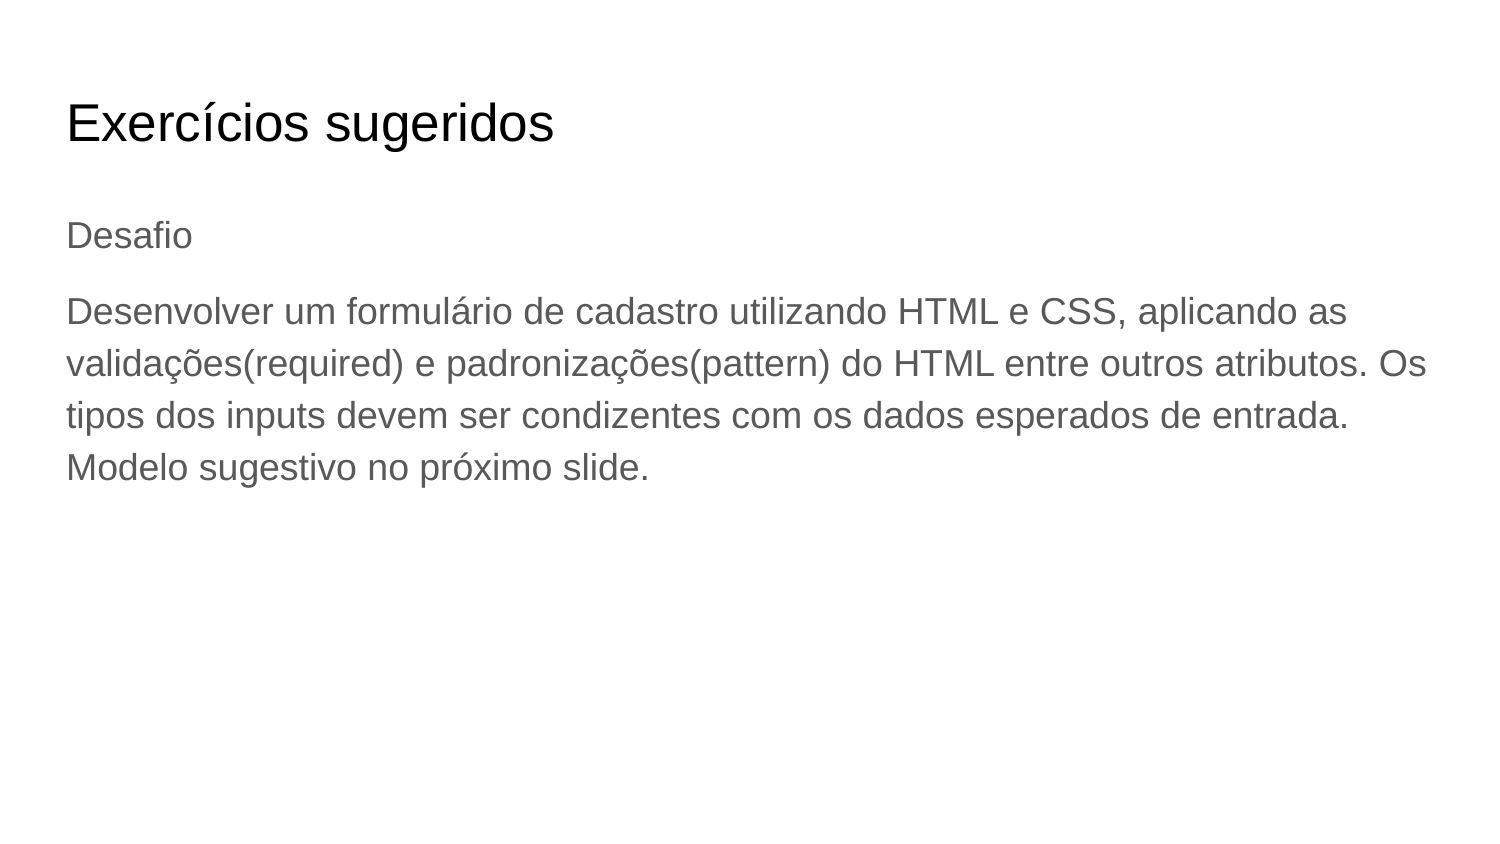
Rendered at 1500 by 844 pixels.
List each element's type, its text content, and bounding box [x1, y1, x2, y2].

title Exercícios sugeridos [51, 72, 1449, 167]
list Desafio Desenvolver um formulário de cadastro utilizando HTML e CSS, aplicando as validações(required) e padronizações(pattern) do HTML entre outros atributos. Os tipos dos inputs devem ser condizentes com os dados esperados de entrada. Modelo sugestivo no próximo slide. [51, 189, 1449, 750]
